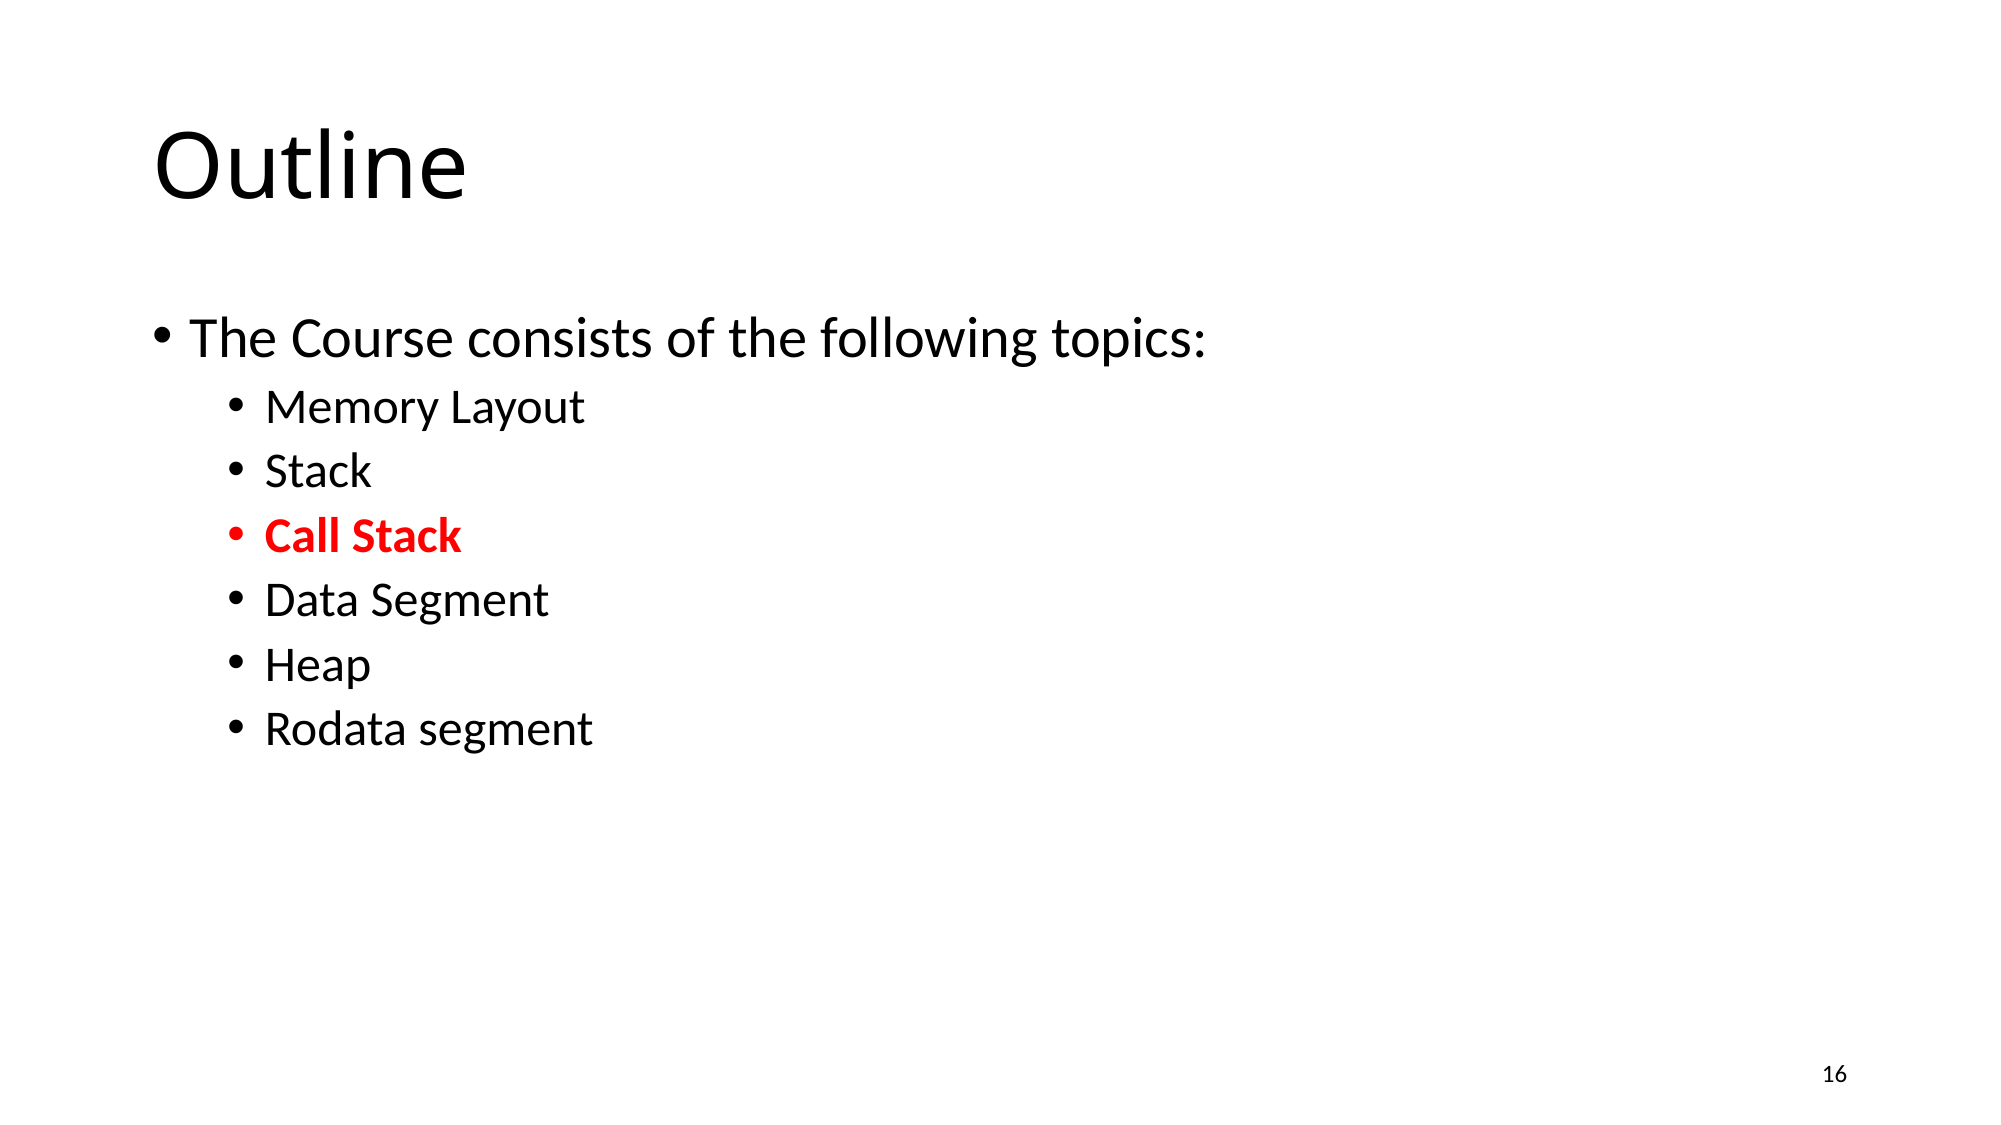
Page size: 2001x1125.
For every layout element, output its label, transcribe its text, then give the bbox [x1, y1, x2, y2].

list The Course consists of the following topics: Memory Layout Stack Call Stack Data Segment Heap Rodata segment [137, 299, 1863, 1014]
title Outline [137, 59, 1863, 278]
slide_number 16 [1412, 1042, 1863, 1103]
